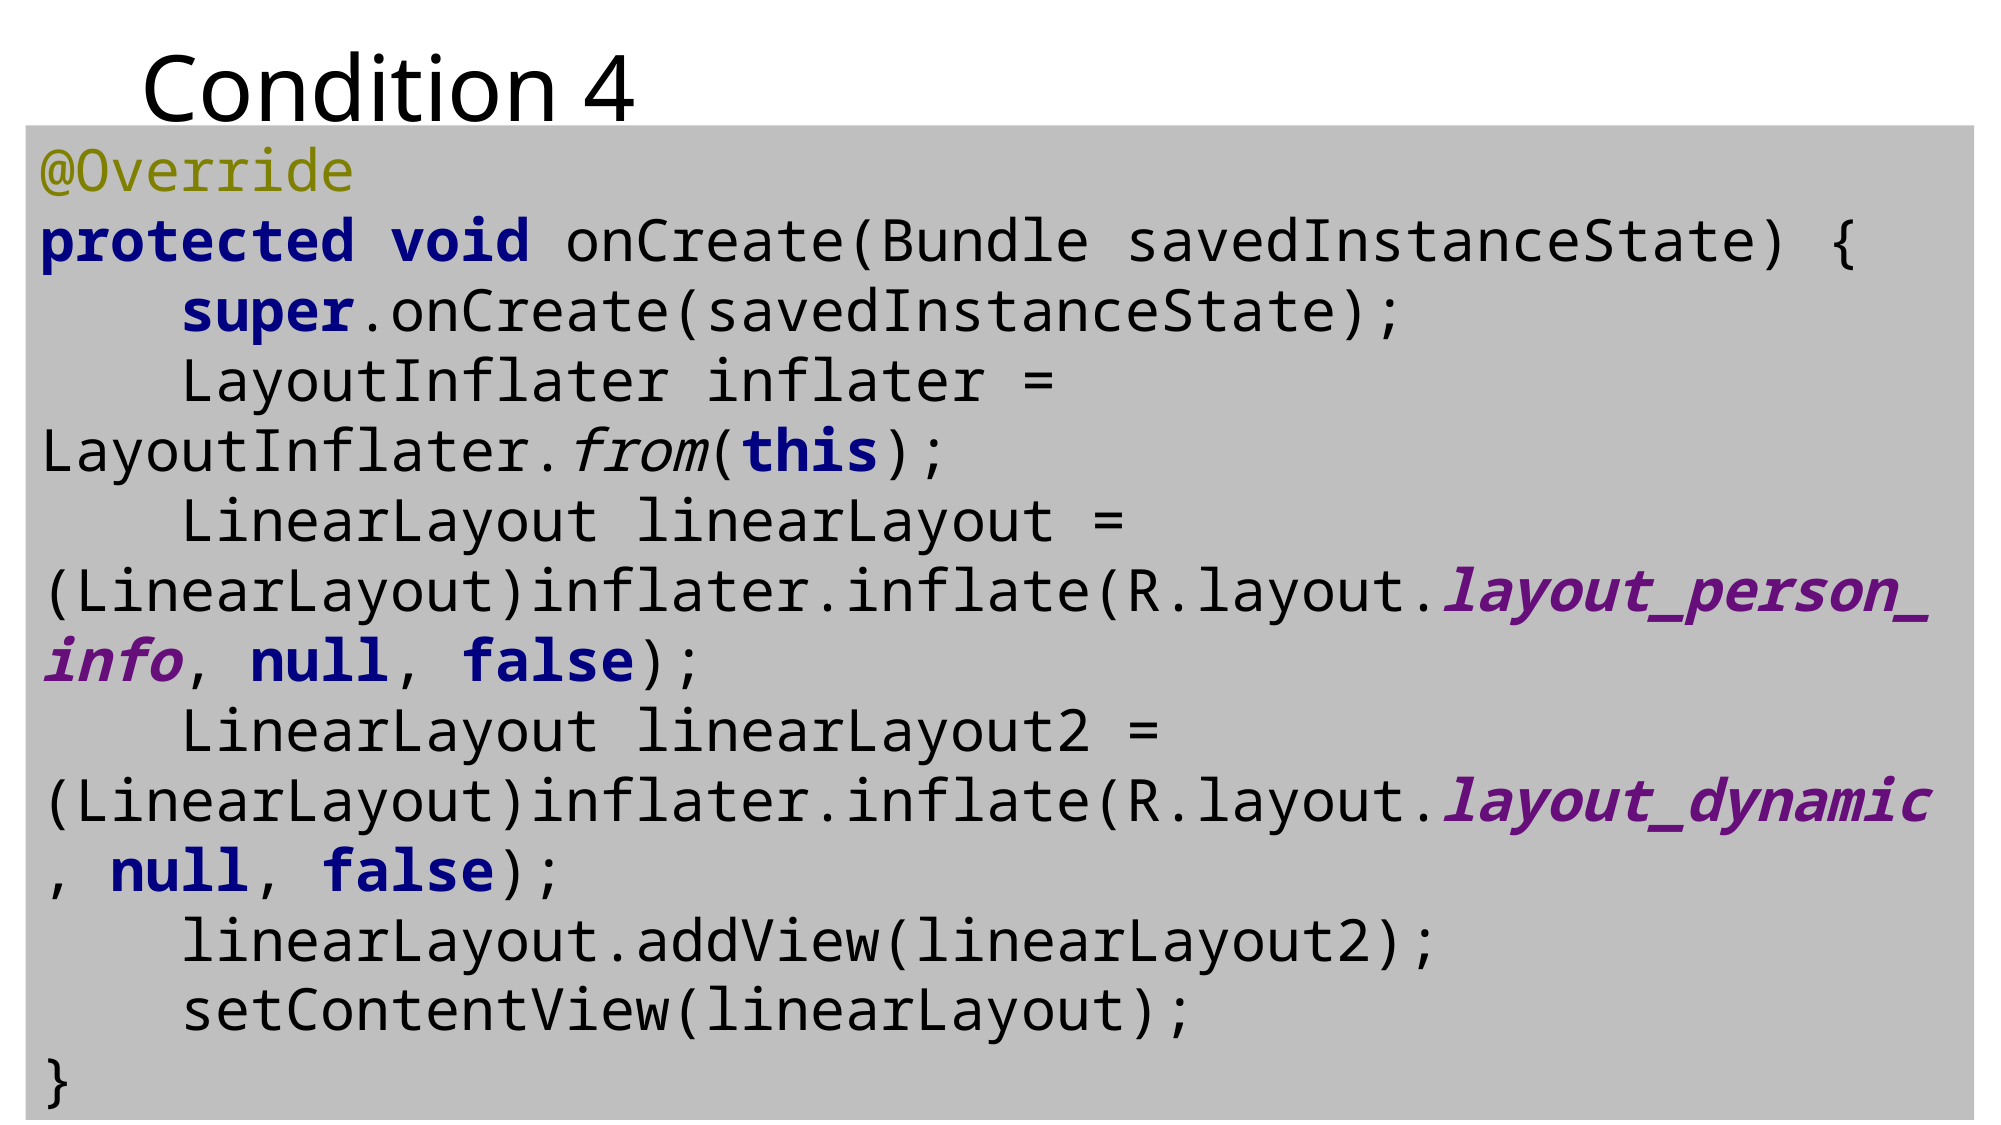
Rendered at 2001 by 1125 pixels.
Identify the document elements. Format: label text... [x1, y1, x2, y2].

title Condition 4 [125, 24, 1851, 125]
text_box @Override protected void onCreate(Bundle savedInstanceState) { super.onCreate(savedInstanceState); LayoutInflater inflater = LayoutInflater.from(this); LinearLayout linearLayout = (LinearLayout)inflater.inflate(R.layout.layout_person_info, null, false); LinearLayout linearLayout2 = (LinearLayout)inflater.inflate(R.layout.layout_dynamic, null, false); linearLayout.addView(linearLayout2); setContentView(linearLayout); } [25, 125, 1975, 1120]
